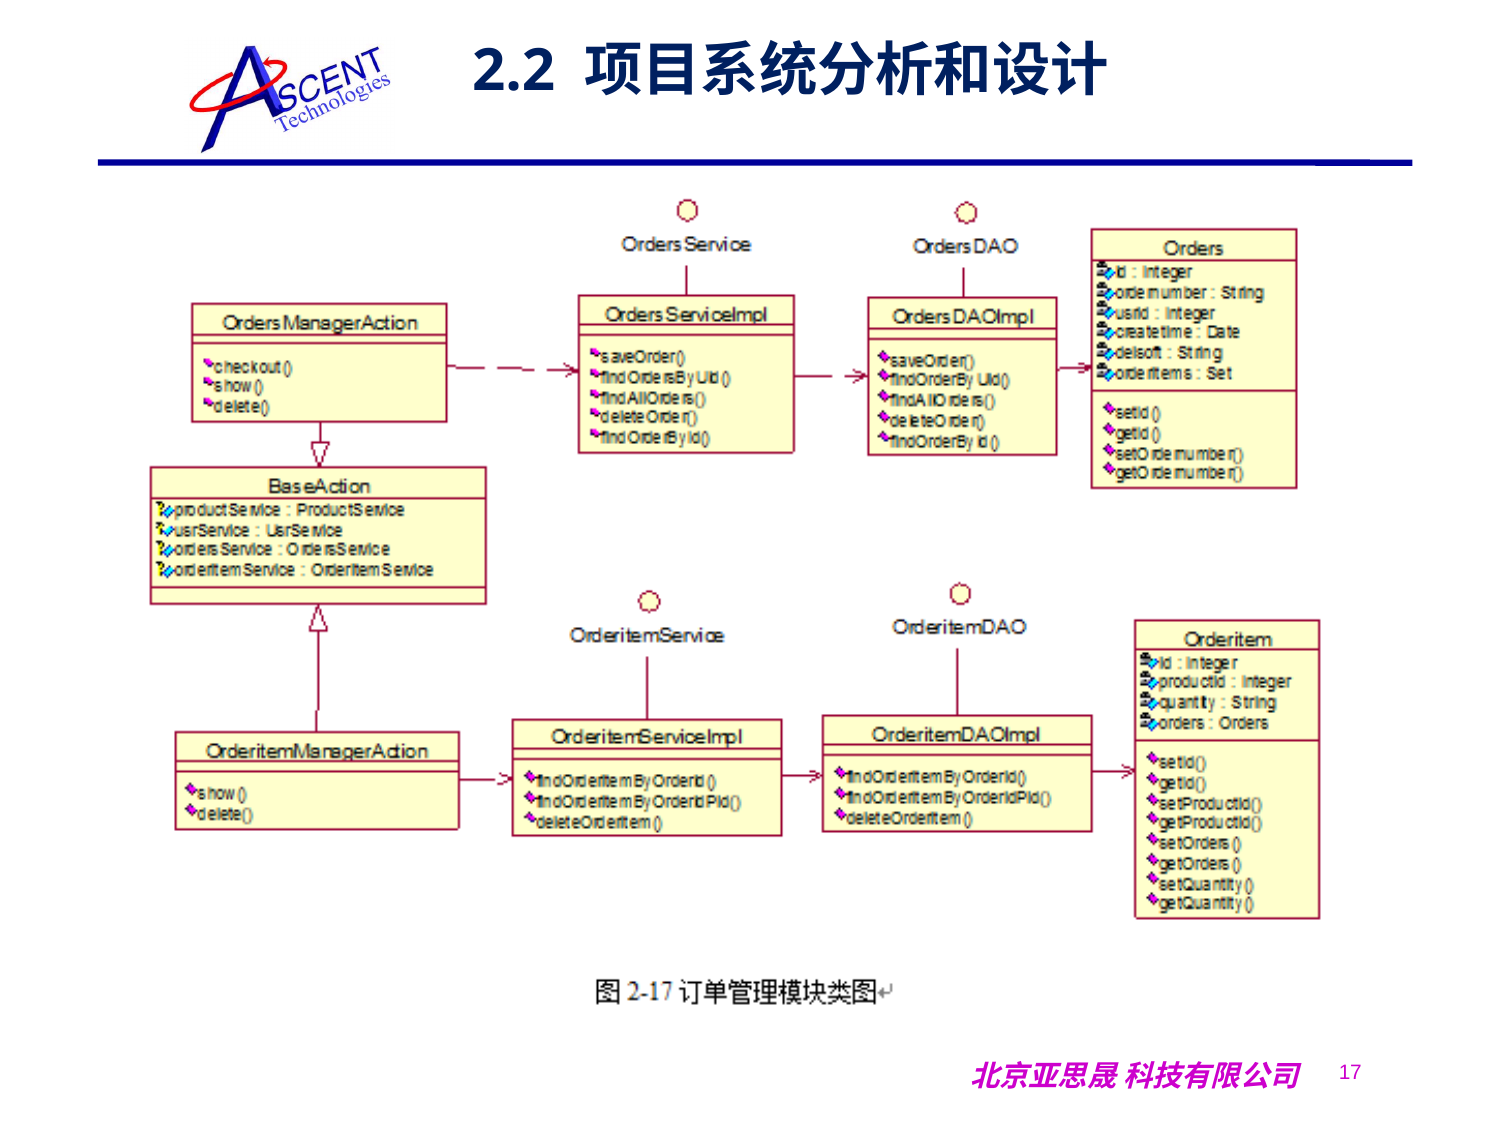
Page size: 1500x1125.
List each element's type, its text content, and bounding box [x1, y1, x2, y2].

picture [140, 175, 1329, 1042]
text_box 2.2 项目系统分析和设计 [457, 24, 1413, 125]
picture [184, 37, 395, 154]
